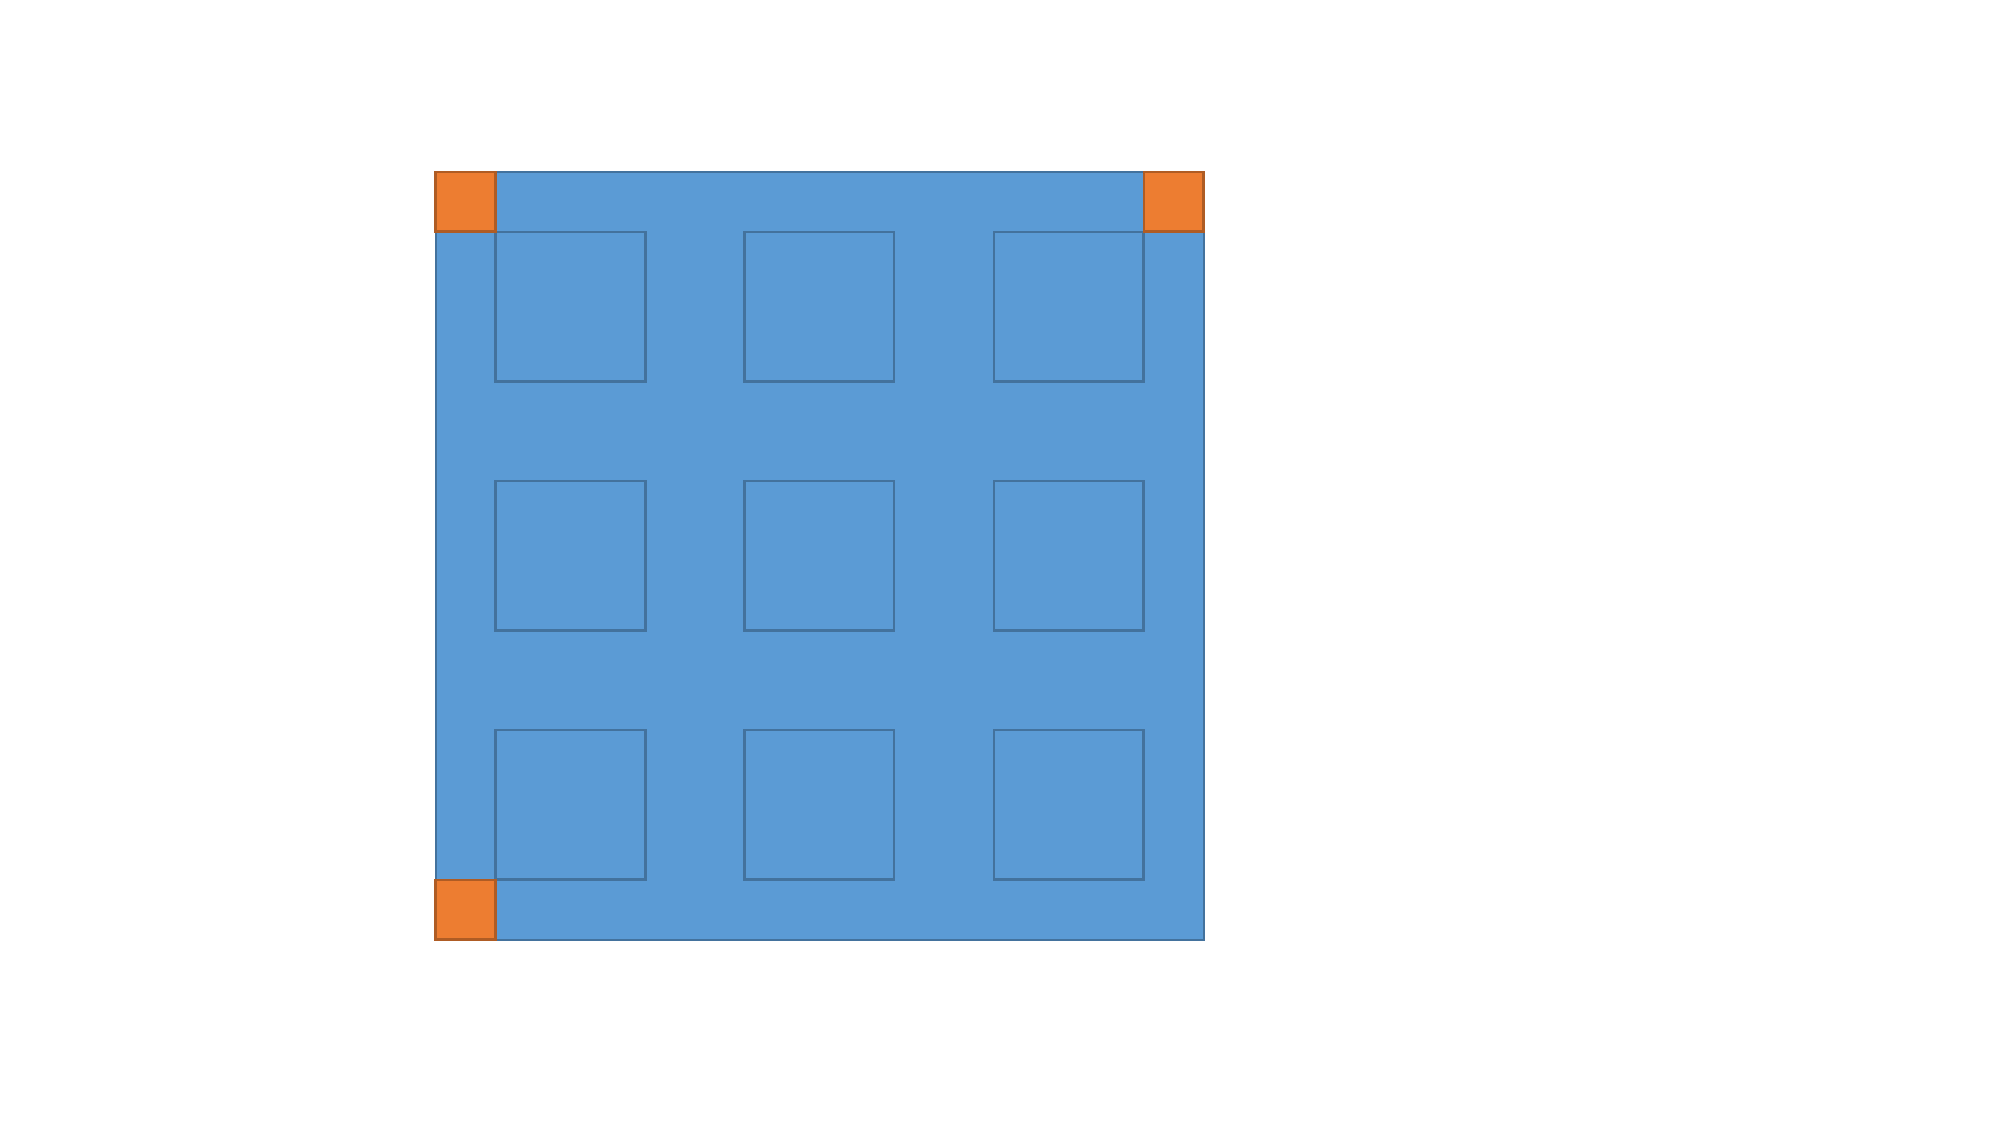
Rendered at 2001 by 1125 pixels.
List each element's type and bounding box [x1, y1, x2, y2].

text_box [495, 729, 1144, 880]
text_box [434, 879, 497, 941]
text_box [993, 231, 1145, 383]
text_box [743, 231, 895, 383]
text_box [494, 231, 647, 383]
text_box [434, 171, 497, 233]
text_box [1143, 171, 1205, 233]
text_box [435, 171, 1205, 941]
text_box [495, 480, 1144, 631]
